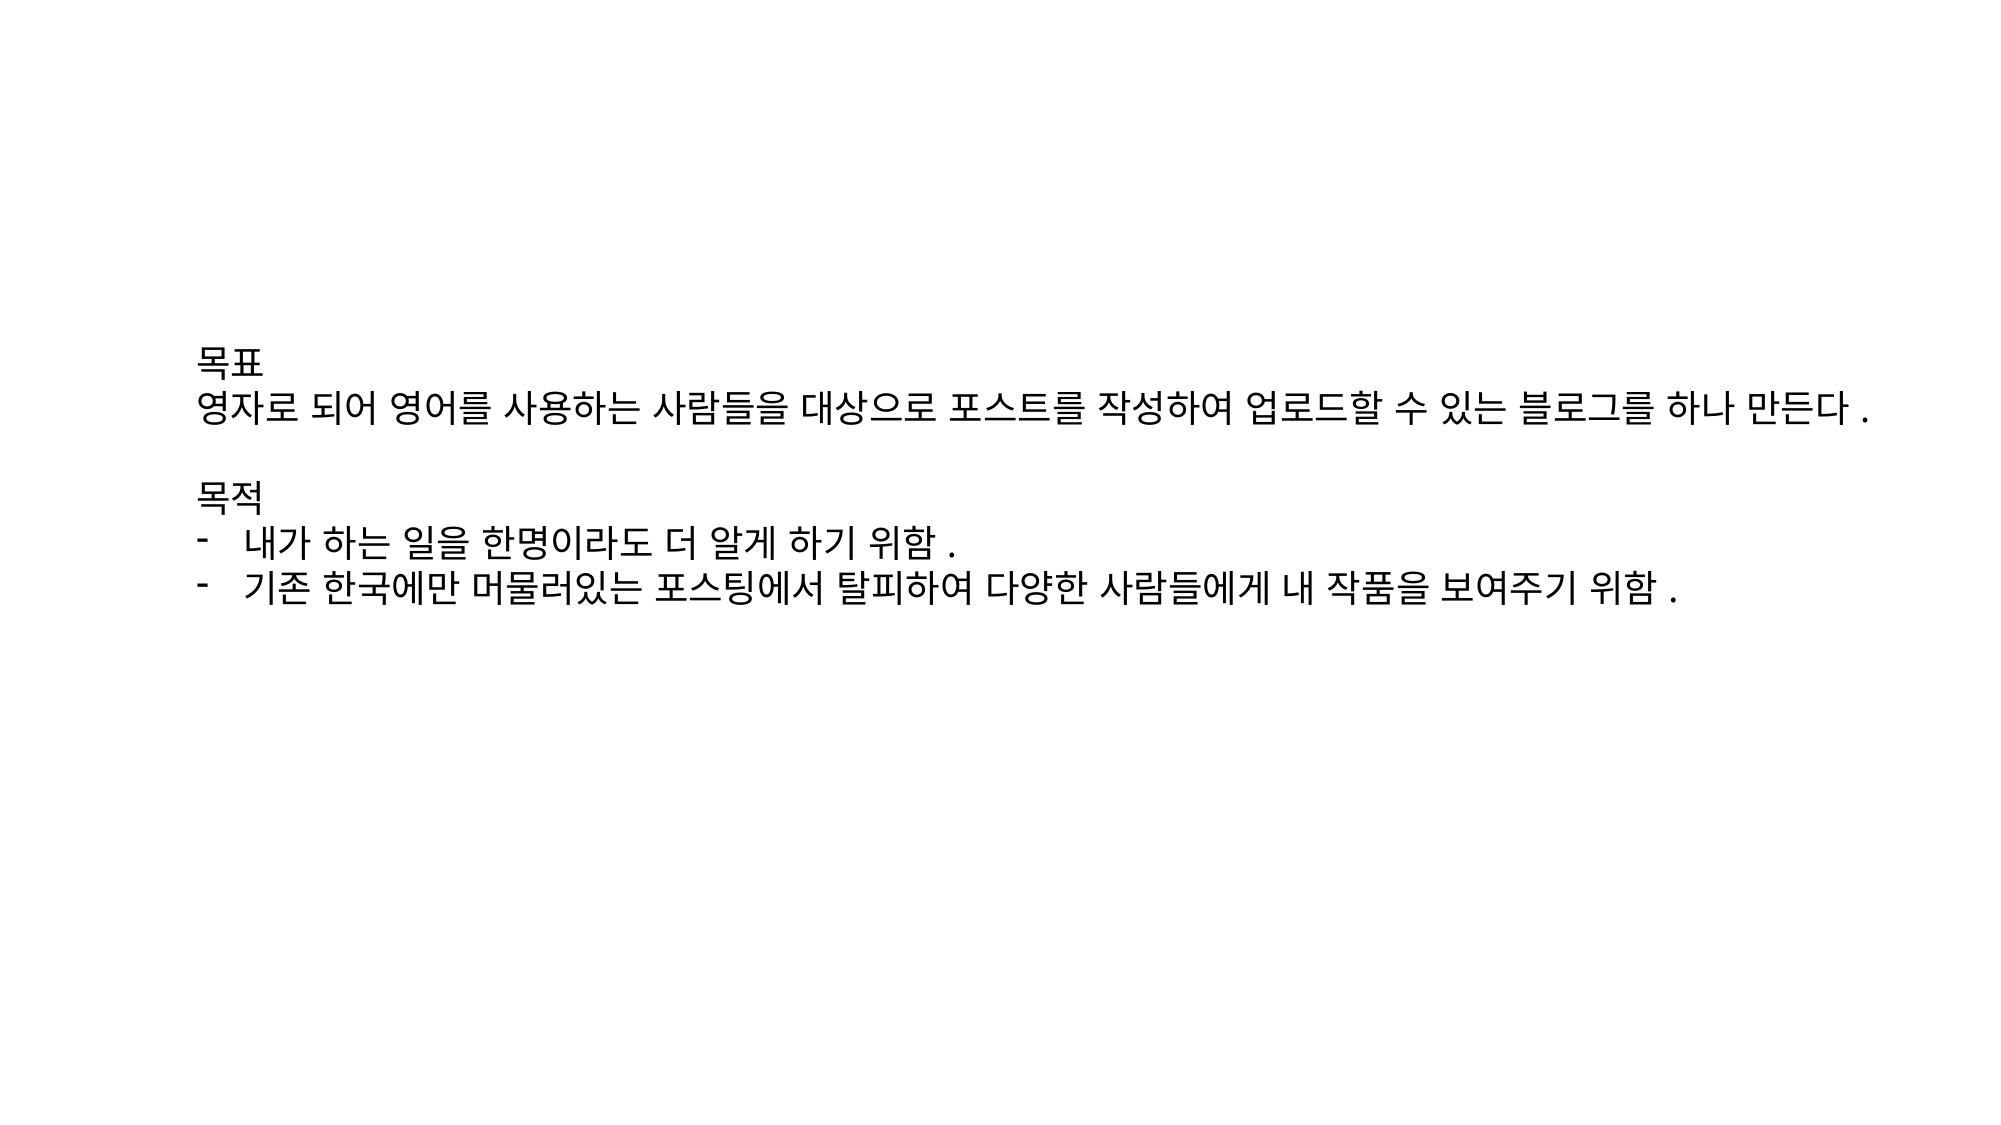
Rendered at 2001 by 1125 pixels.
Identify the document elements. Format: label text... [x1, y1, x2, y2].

text_box 목표 영자로 되어 영어를 사용하는 사람들을 대상으로 포스트를 작성하여 업로드할 수 있는 블로그를 하나 만든다. 목적 내가 하는 일을 한명이라도 더 알게 하기 위함. 기존 한국에만 머물러있는 포스팅에서 탈피하여 다양한 사람들에게 내 작품을 보여주기 위함. [181, 332, 1885, 618]
